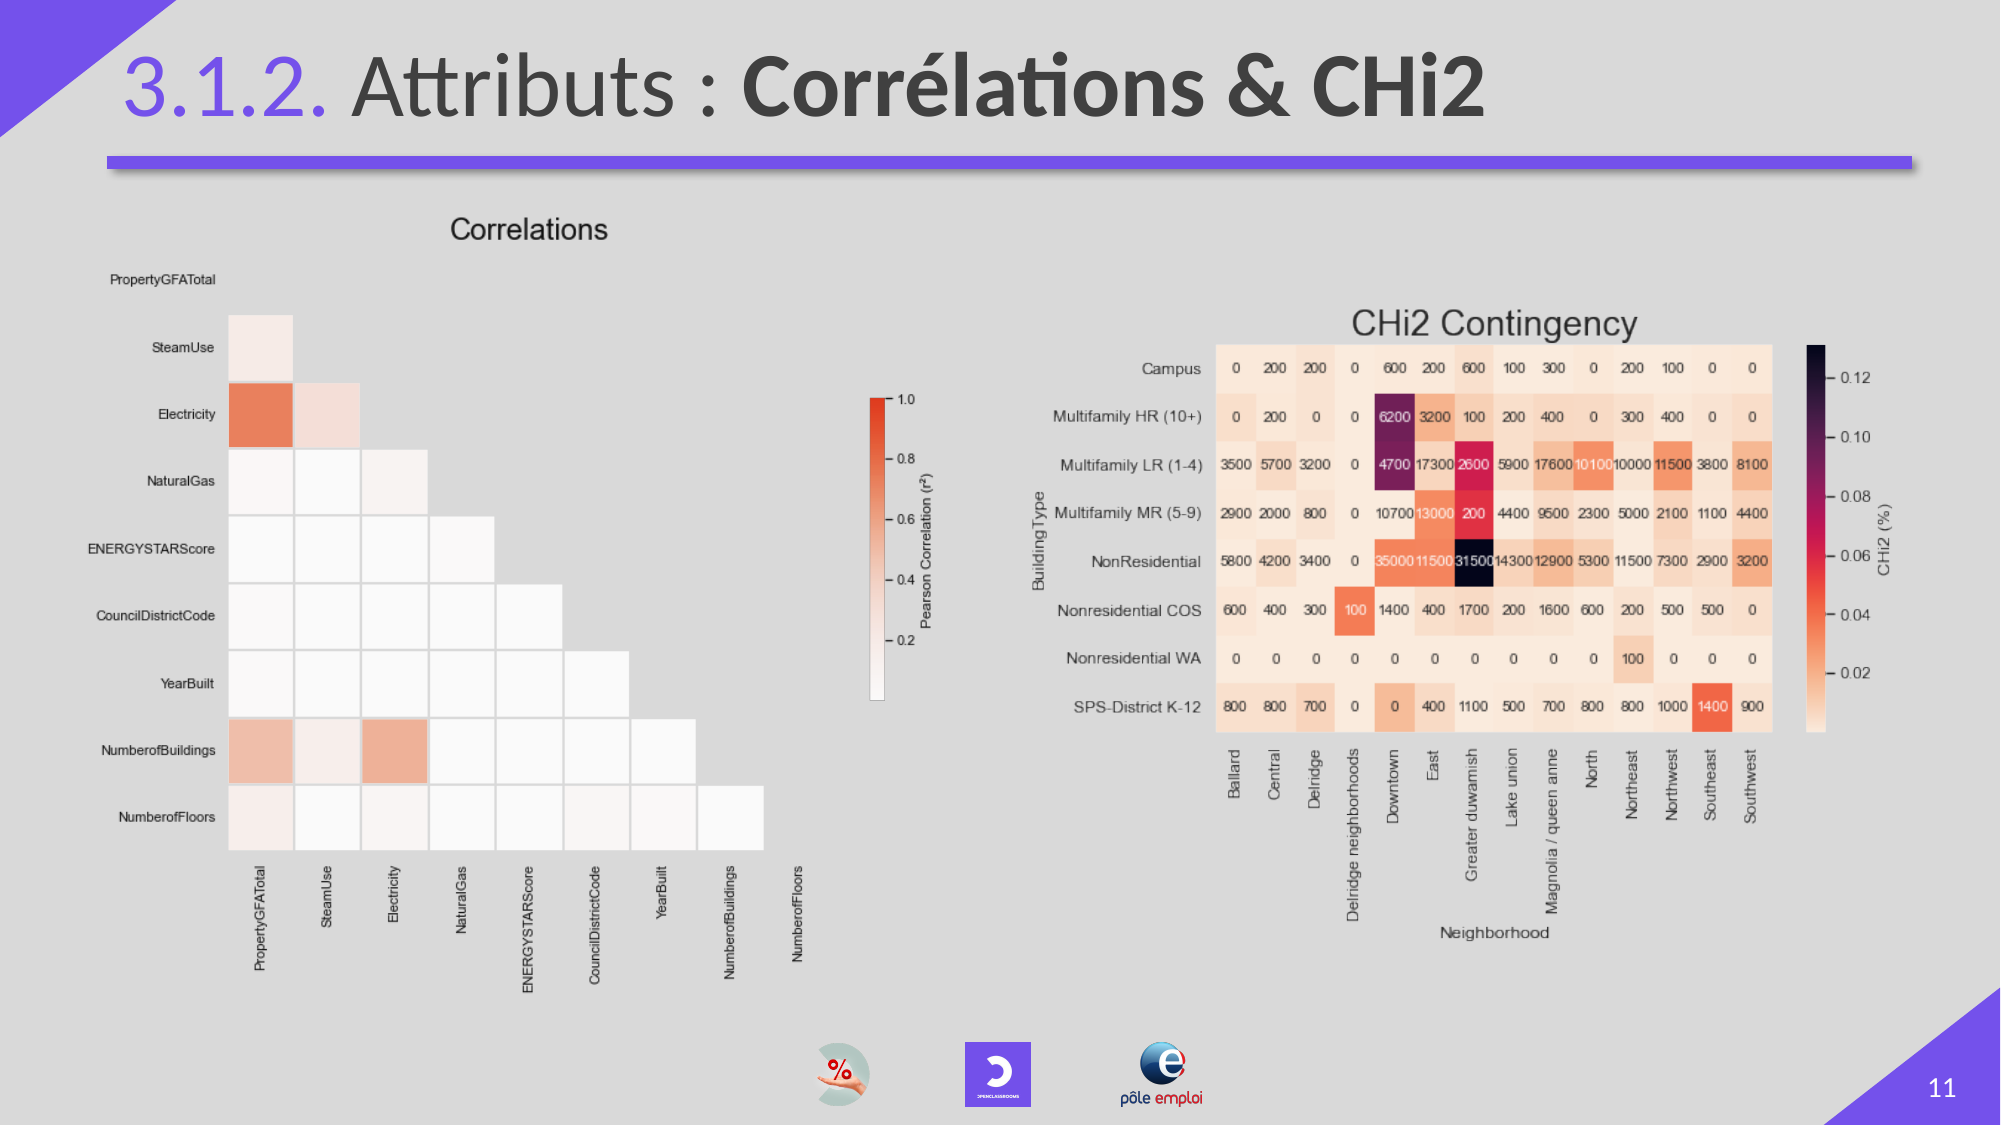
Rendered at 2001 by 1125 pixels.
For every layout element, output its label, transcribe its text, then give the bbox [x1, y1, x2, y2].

picture [798, 1043, 875, 1106]
title 3.1.2. Attributs : Corrélations & CHi2 [106, 0, 1982, 196]
picture [965, 1042, 1031, 1107]
picture [1121, 1042, 1202, 1107]
picture [1022, 299, 1903, 952]
slide_number 11 [1902, 1056, 1982, 1117]
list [78, 209, 943, 1001]
